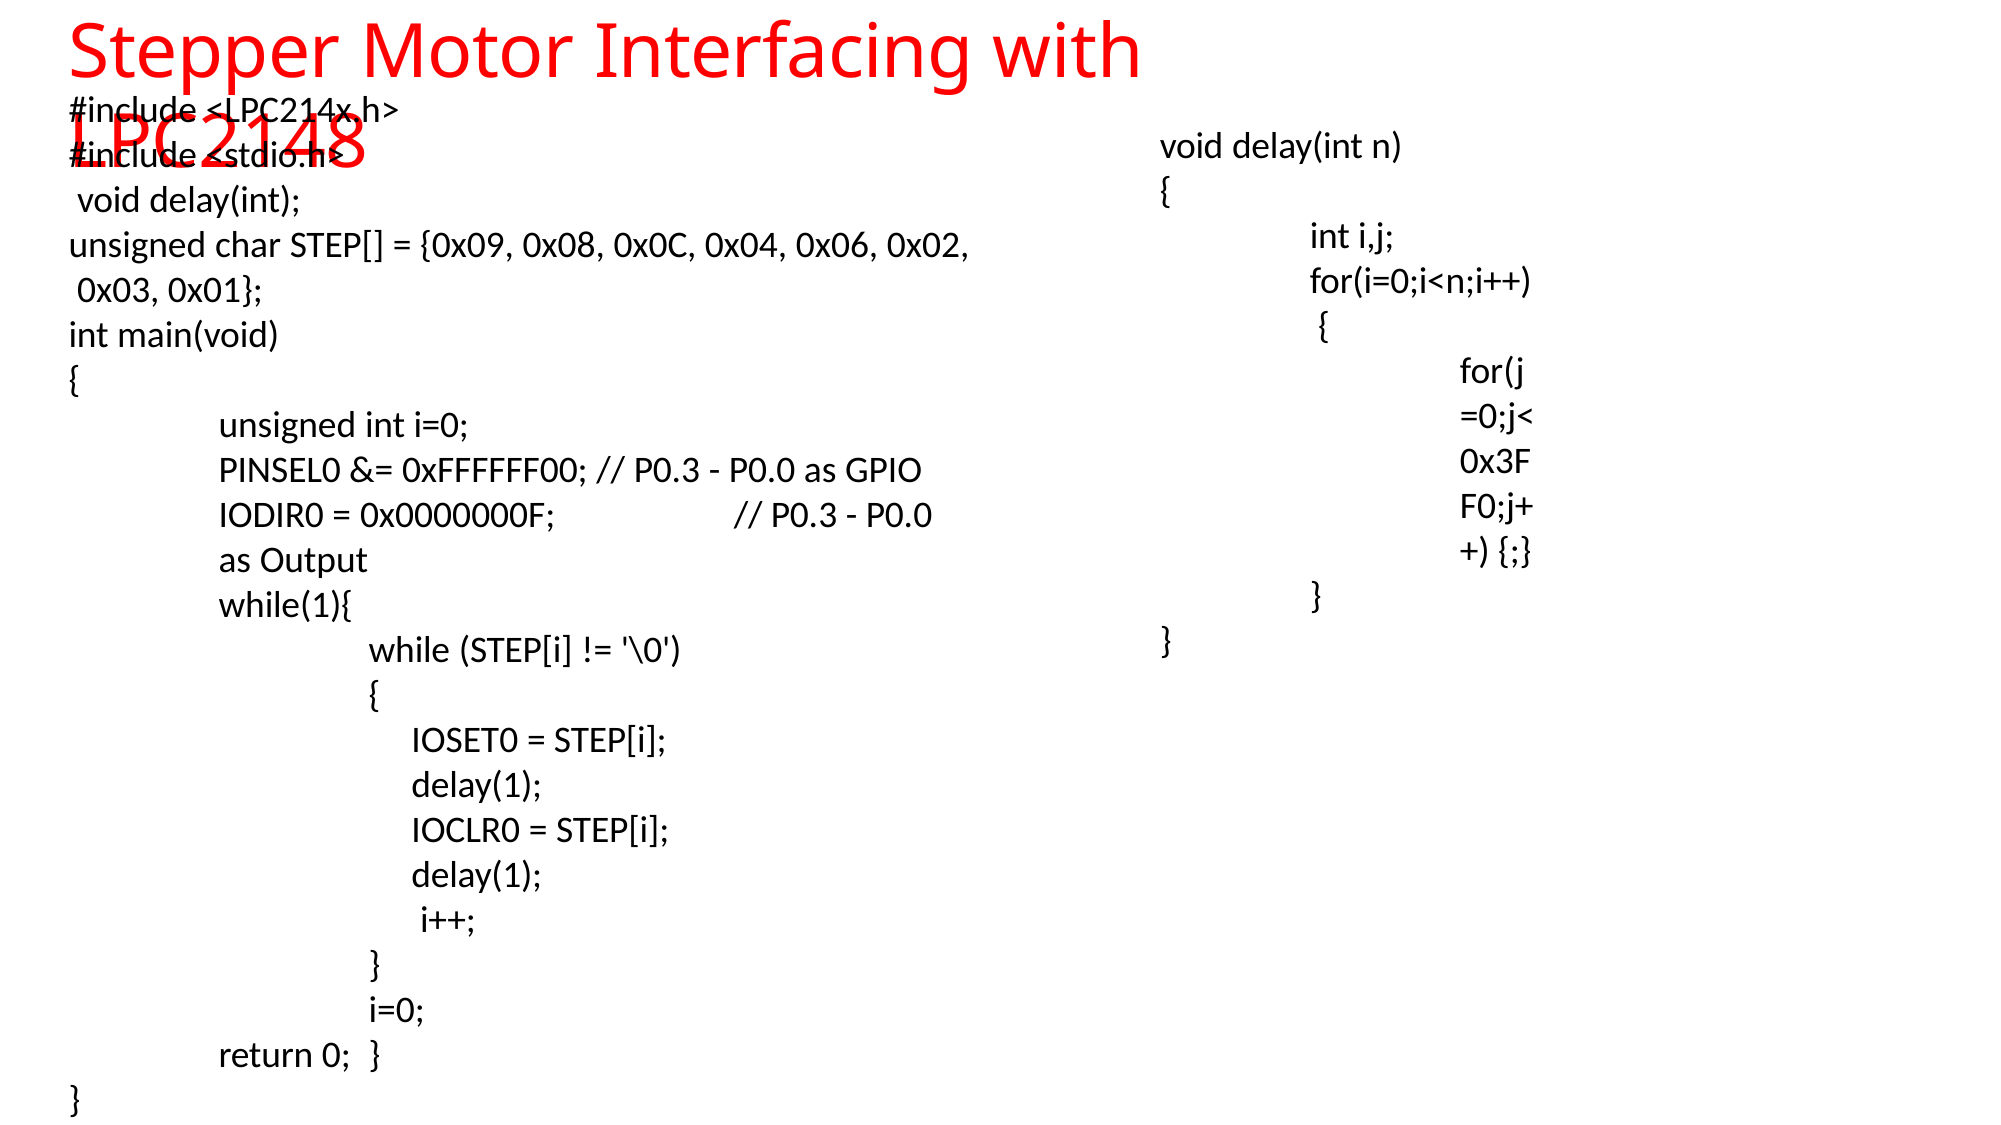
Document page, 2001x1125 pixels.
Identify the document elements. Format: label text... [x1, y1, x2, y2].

text_box return 0; } [66, 1028, 355, 1121]
title Stepper Motor Interfacing with LPC2148 [66, 0, 1261, 190]
text_box #include <stdio.h> void delay(int); unsigned char STEP[] = {0x09, 0x08, 0x0C, 0x04, 0x06, 0x02, 0x03, 0x01}; int main(void) { unsigned int i=0; PINSEL0 &= 0xFFFFFF00; // P0.3 - P0.0 as GPIO IODIR0 = 0x0000000F; // P0.3 - P0.0 as Output while(1){ while (STEP[i] != '\0') { IOSET0 = STEP[i]; delay(1); IOCLR0 = STEP[i]; delay(1); i++; } i=0; } [66, 128, 976, 1076]
text_box #include <LPC214x.h> [66, 83, 404, 128]
text_box void delay(int n) { int i,j; for(i=0;i<n;i++) { for(j=0;j<0x3FF0;j++) {;} } } [1157, 118, 1821, 661]
